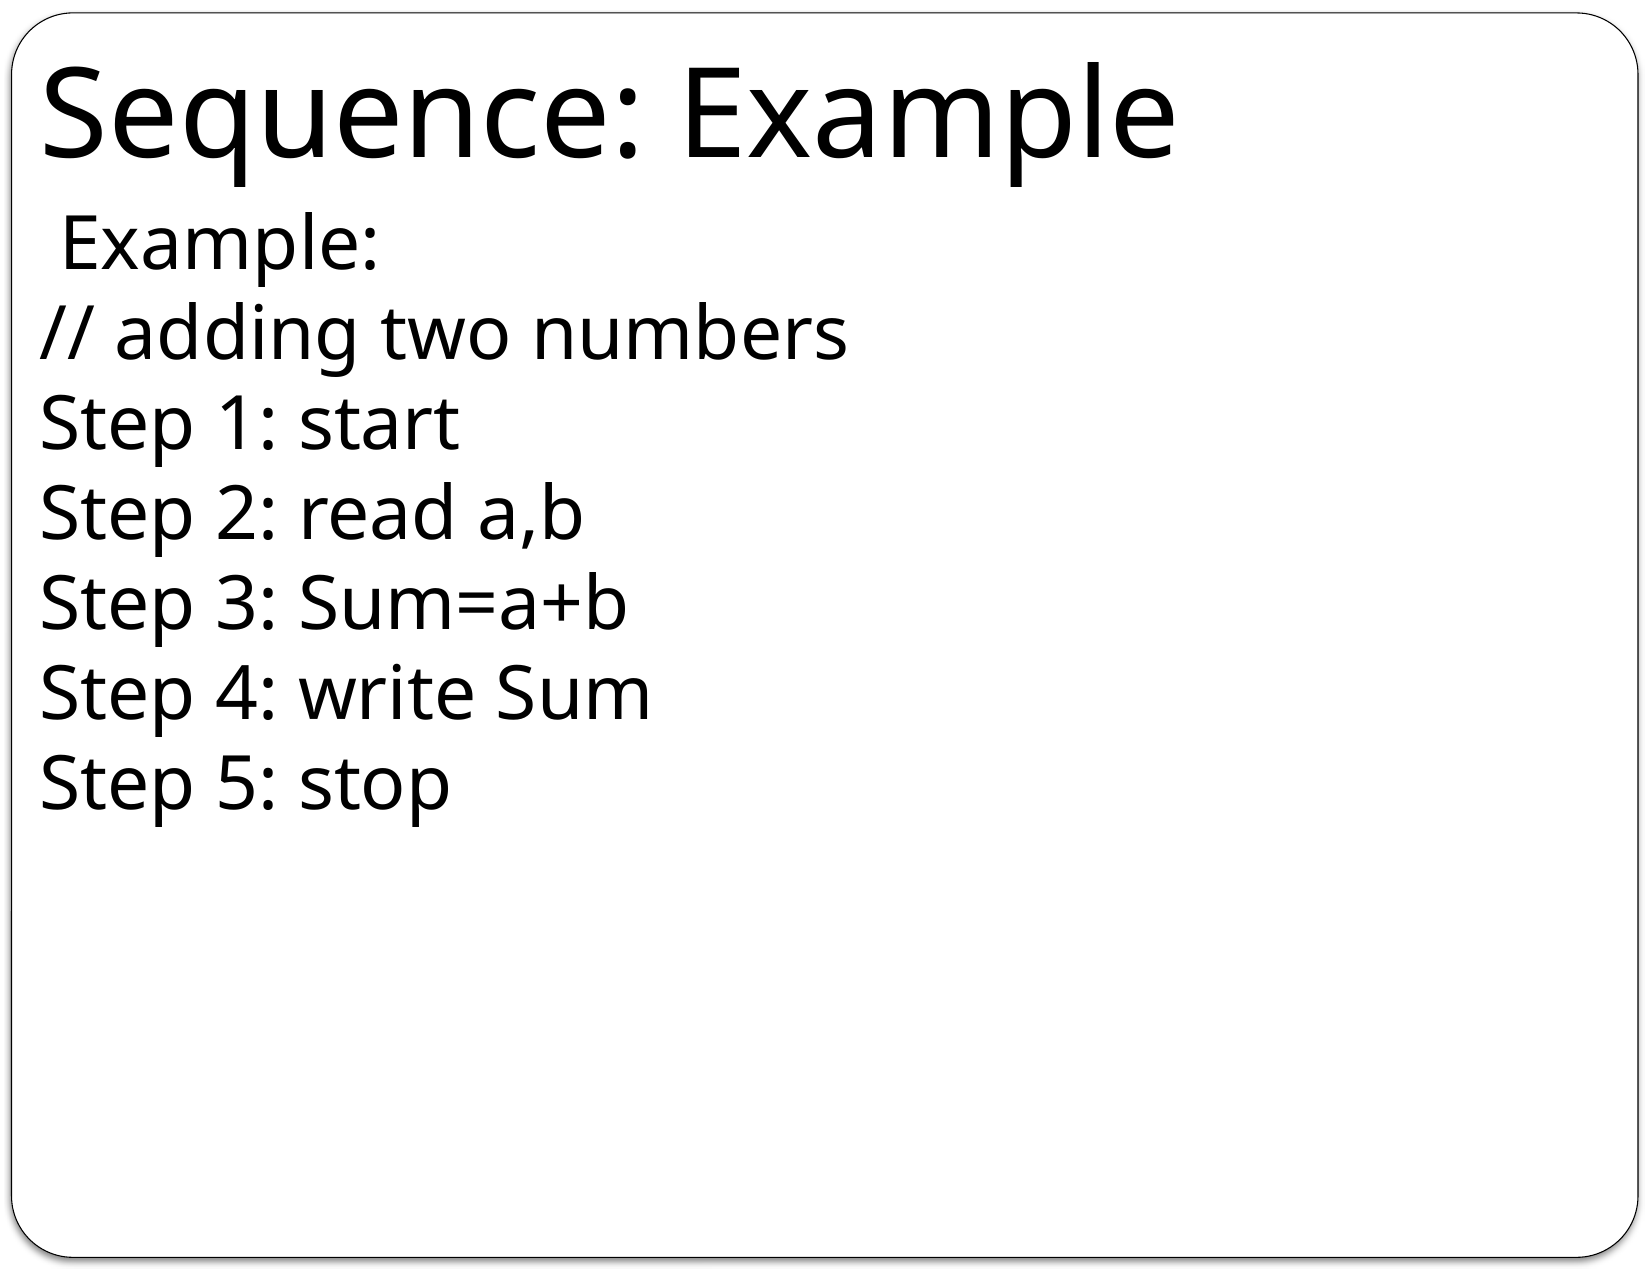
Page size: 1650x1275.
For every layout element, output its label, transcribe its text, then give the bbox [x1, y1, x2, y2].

text_box Example: // adding two numbers Step 1: start Step 2: read a,b Step 3: Sum=a+b Step 4: write Sum Step 5: stop [24, 187, 1613, 833]
text_box Sequence: Example [24, 24, 1538, 187]
